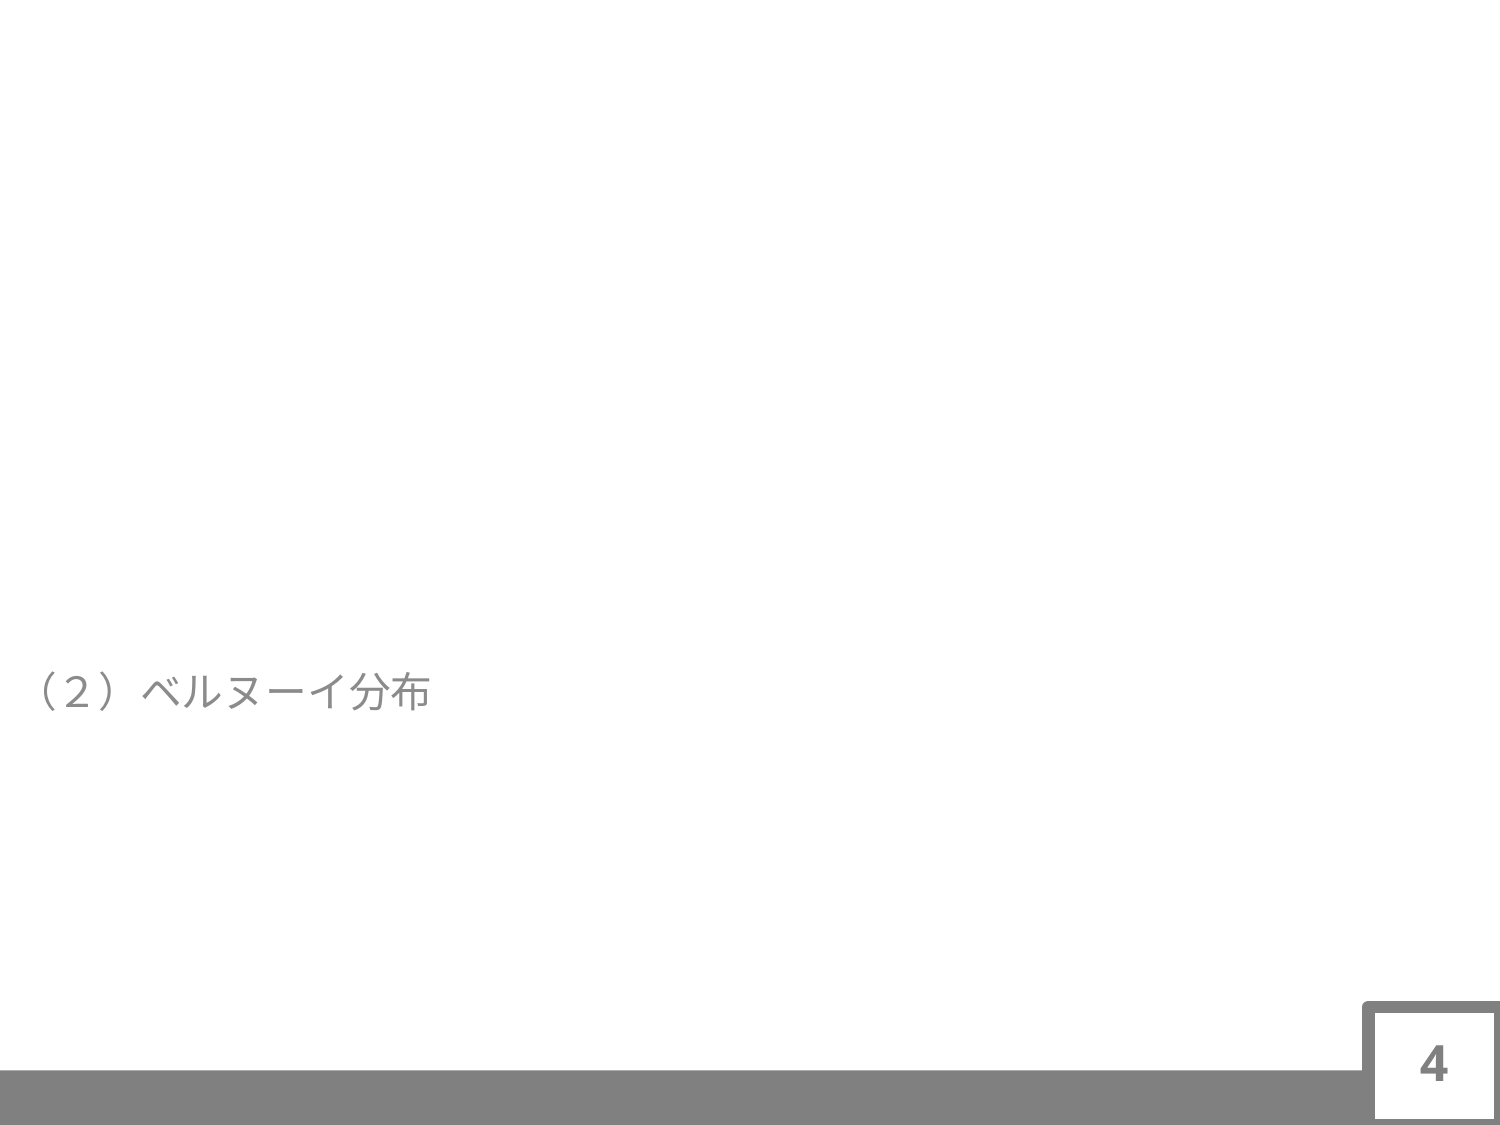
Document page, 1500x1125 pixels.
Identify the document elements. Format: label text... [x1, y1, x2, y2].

list （２）ベルヌーイ分布 [0, 476, 1500, 723]
slide_number 4 [1362, 1001, 1500, 1125]
